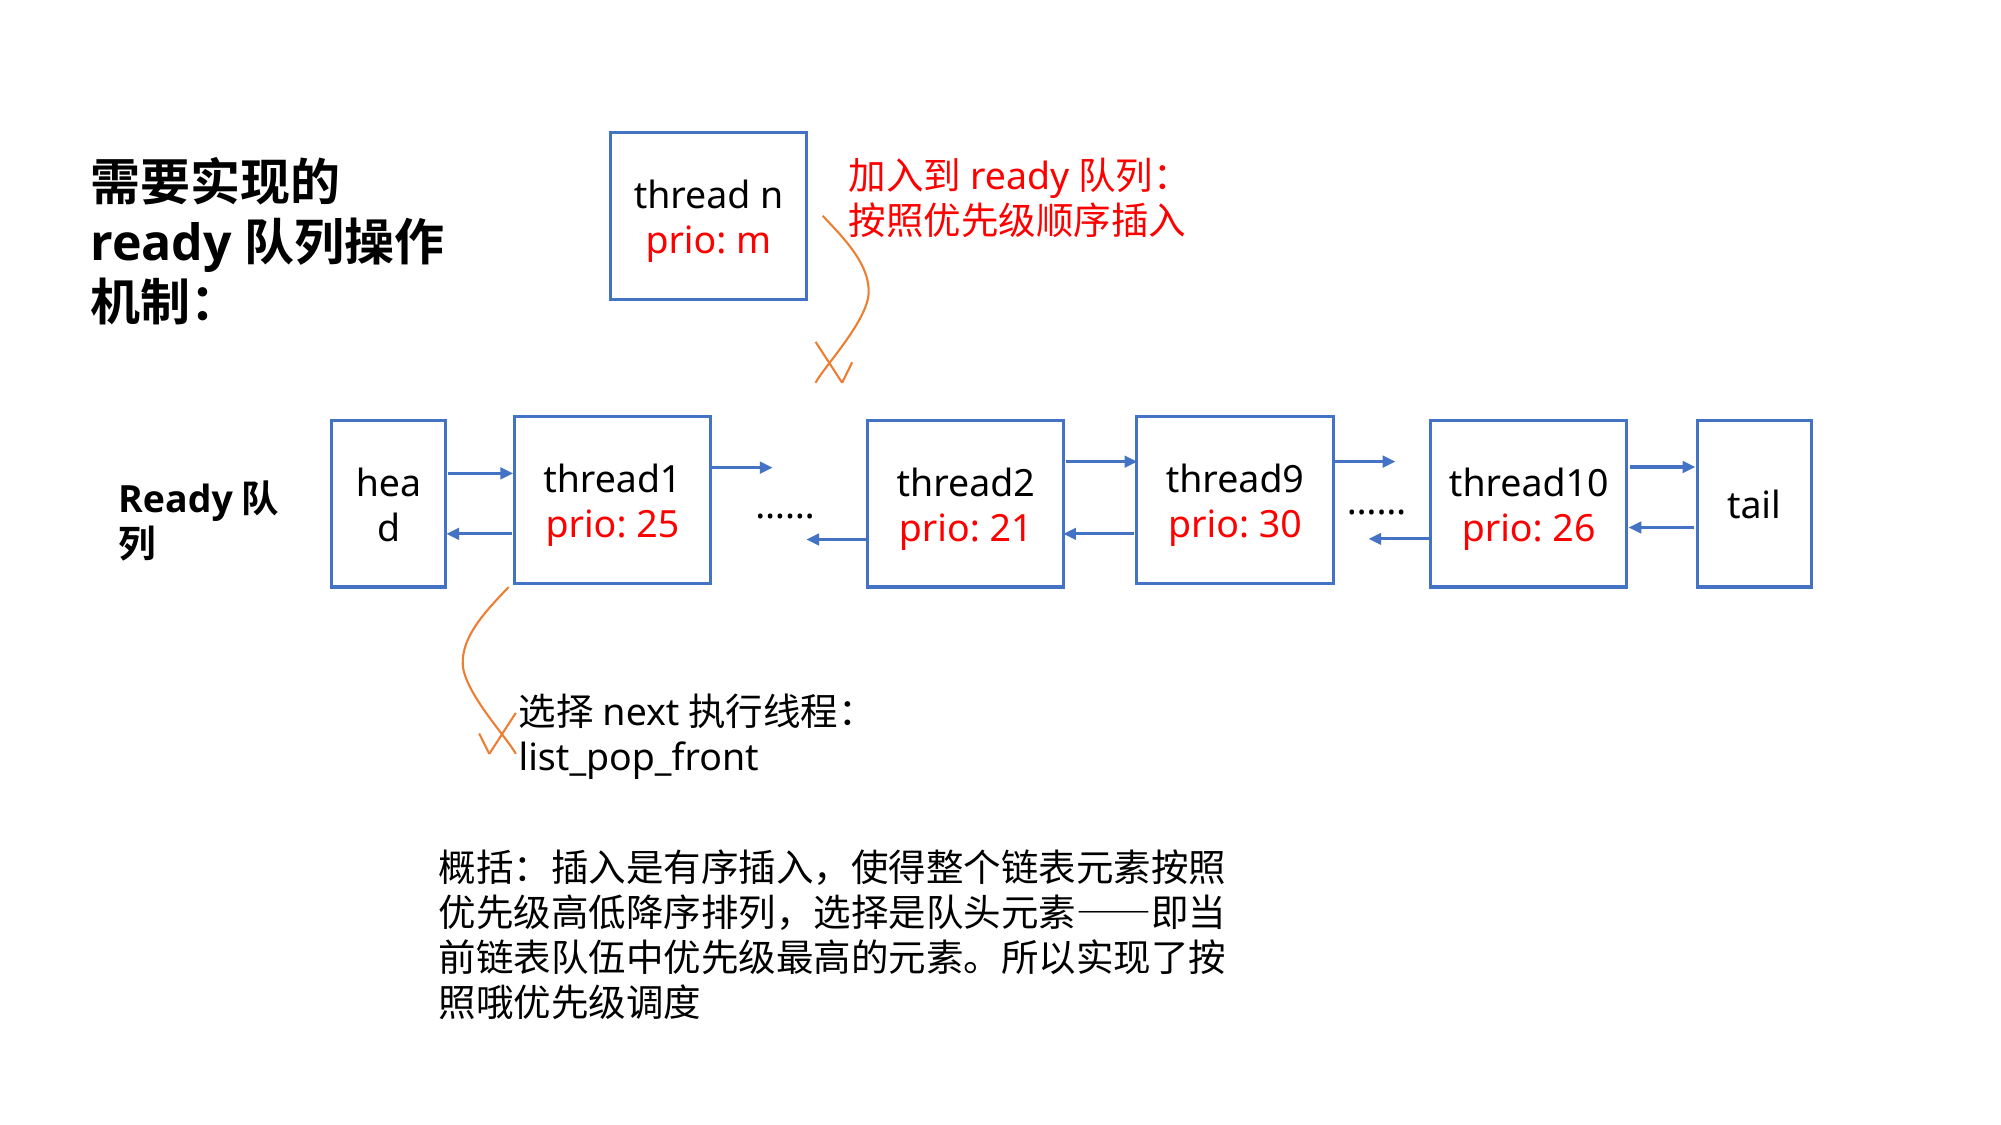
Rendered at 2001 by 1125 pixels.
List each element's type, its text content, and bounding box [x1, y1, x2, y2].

text_box thread10 prio: 26 [1430, 419, 1628, 588]
text_box 加入到ready队列： 按照优先级顺序插入 [833, 145, 1357, 250]
text_box …… [1332, 469, 1492, 530]
text_box 选择next执行线程：list_pop_front [503, 680, 918, 786]
text_box thread n prio: m [609, 131, 808, 300]
text_box thread2 prio: 21 [867, 419, 1065, 588]
text_box thread1 prio: 25 [513, 416, 712, 585]
text_box 概括：插入是有序插入，使得整个链表元素按照优先级高低降序排列，选择是队头元素——即当前链表队伍中优先级最高的元素。所以实现了按照哦优先级调度 [423, 836, 1243, 1032]
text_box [479, 733, 516, 754]
text_box head [331, 419, 447, 588]
text_box …… [740, 473, 900, 533]
text_box thread9 prio: 30 [1136, 416, 1334, 585]
text_box Ready队列 [103, 467, 325, 573]
text_box tail [1696, 419, 1812, 588]
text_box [815, 215, 869, 383]
text_box [462, 586, 513, 733]
text_box 需要实现的ready队列操作机制： [75, 142, 490, 338]
